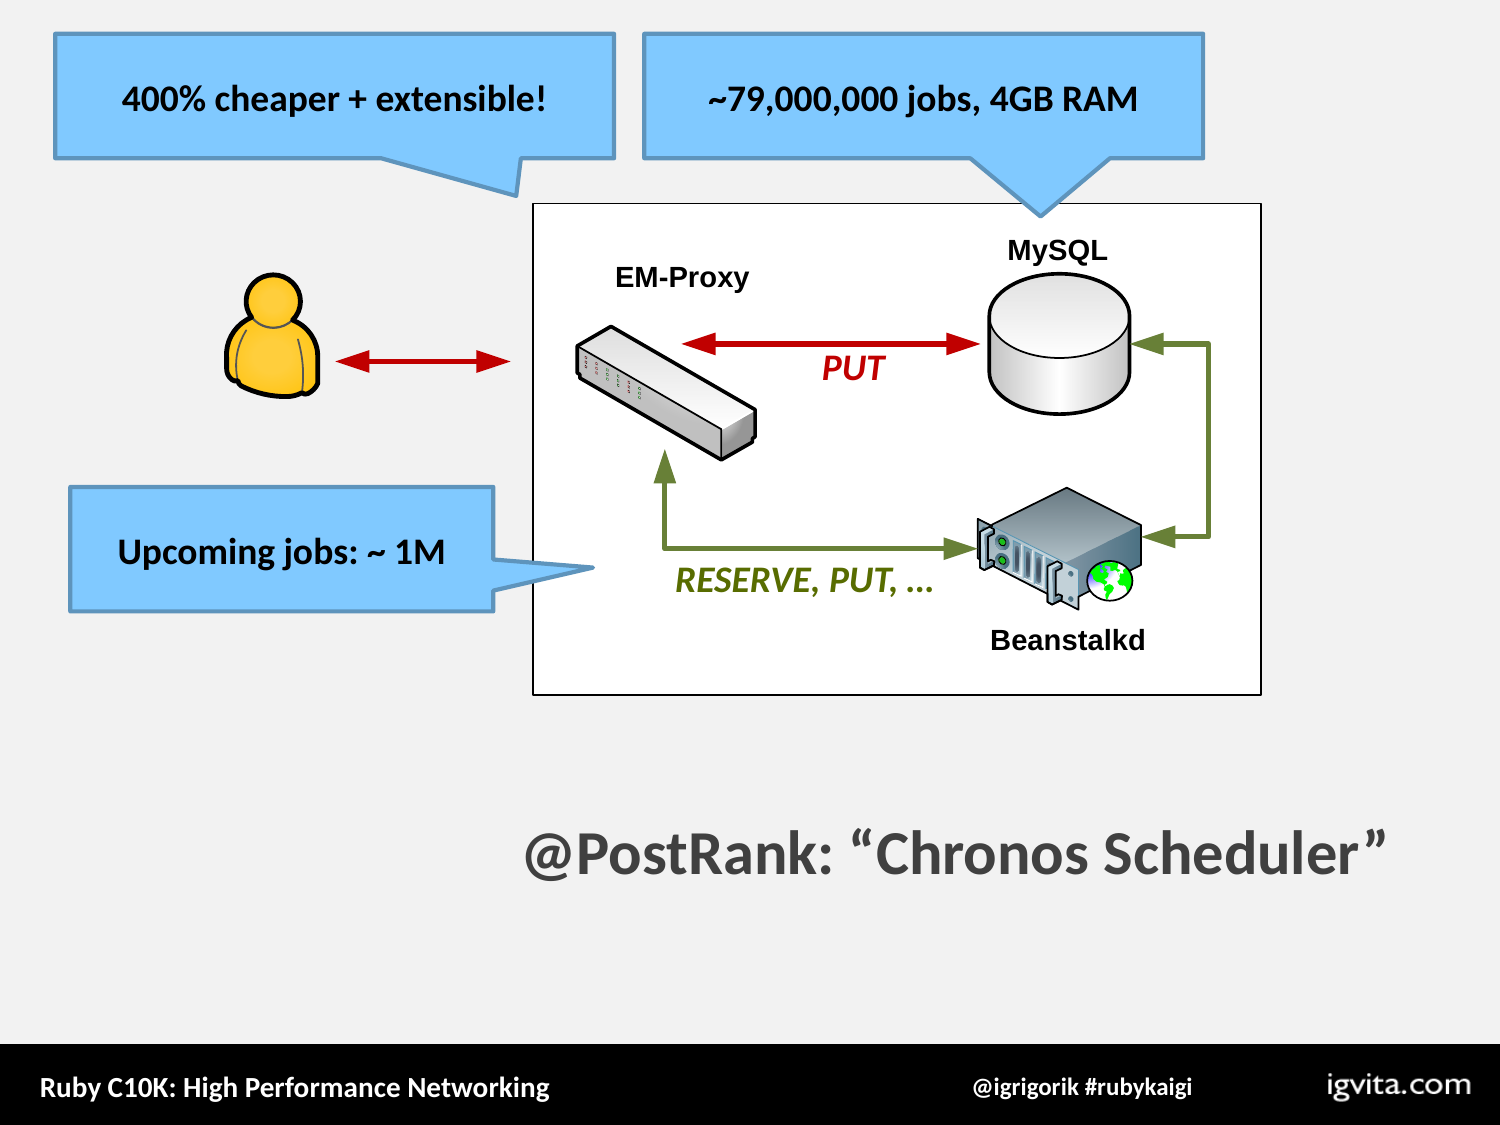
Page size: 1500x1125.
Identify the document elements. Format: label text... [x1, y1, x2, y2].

text_box @PostRank: “Chronos Scheduler” [130, 648, 1406, 895]
text_box Upcoming jobs: ~ 1M [68, 484, 216, 614]
picture [1323, 1070, 1475, 1105]
text_box 400% cheaper + extensible! [53, 31, 617, 198]
text_box ~79,000,000 jobs, 4GB RAM [642, 31, 1206, 198]
picture [221, 199, 1265, 699]
